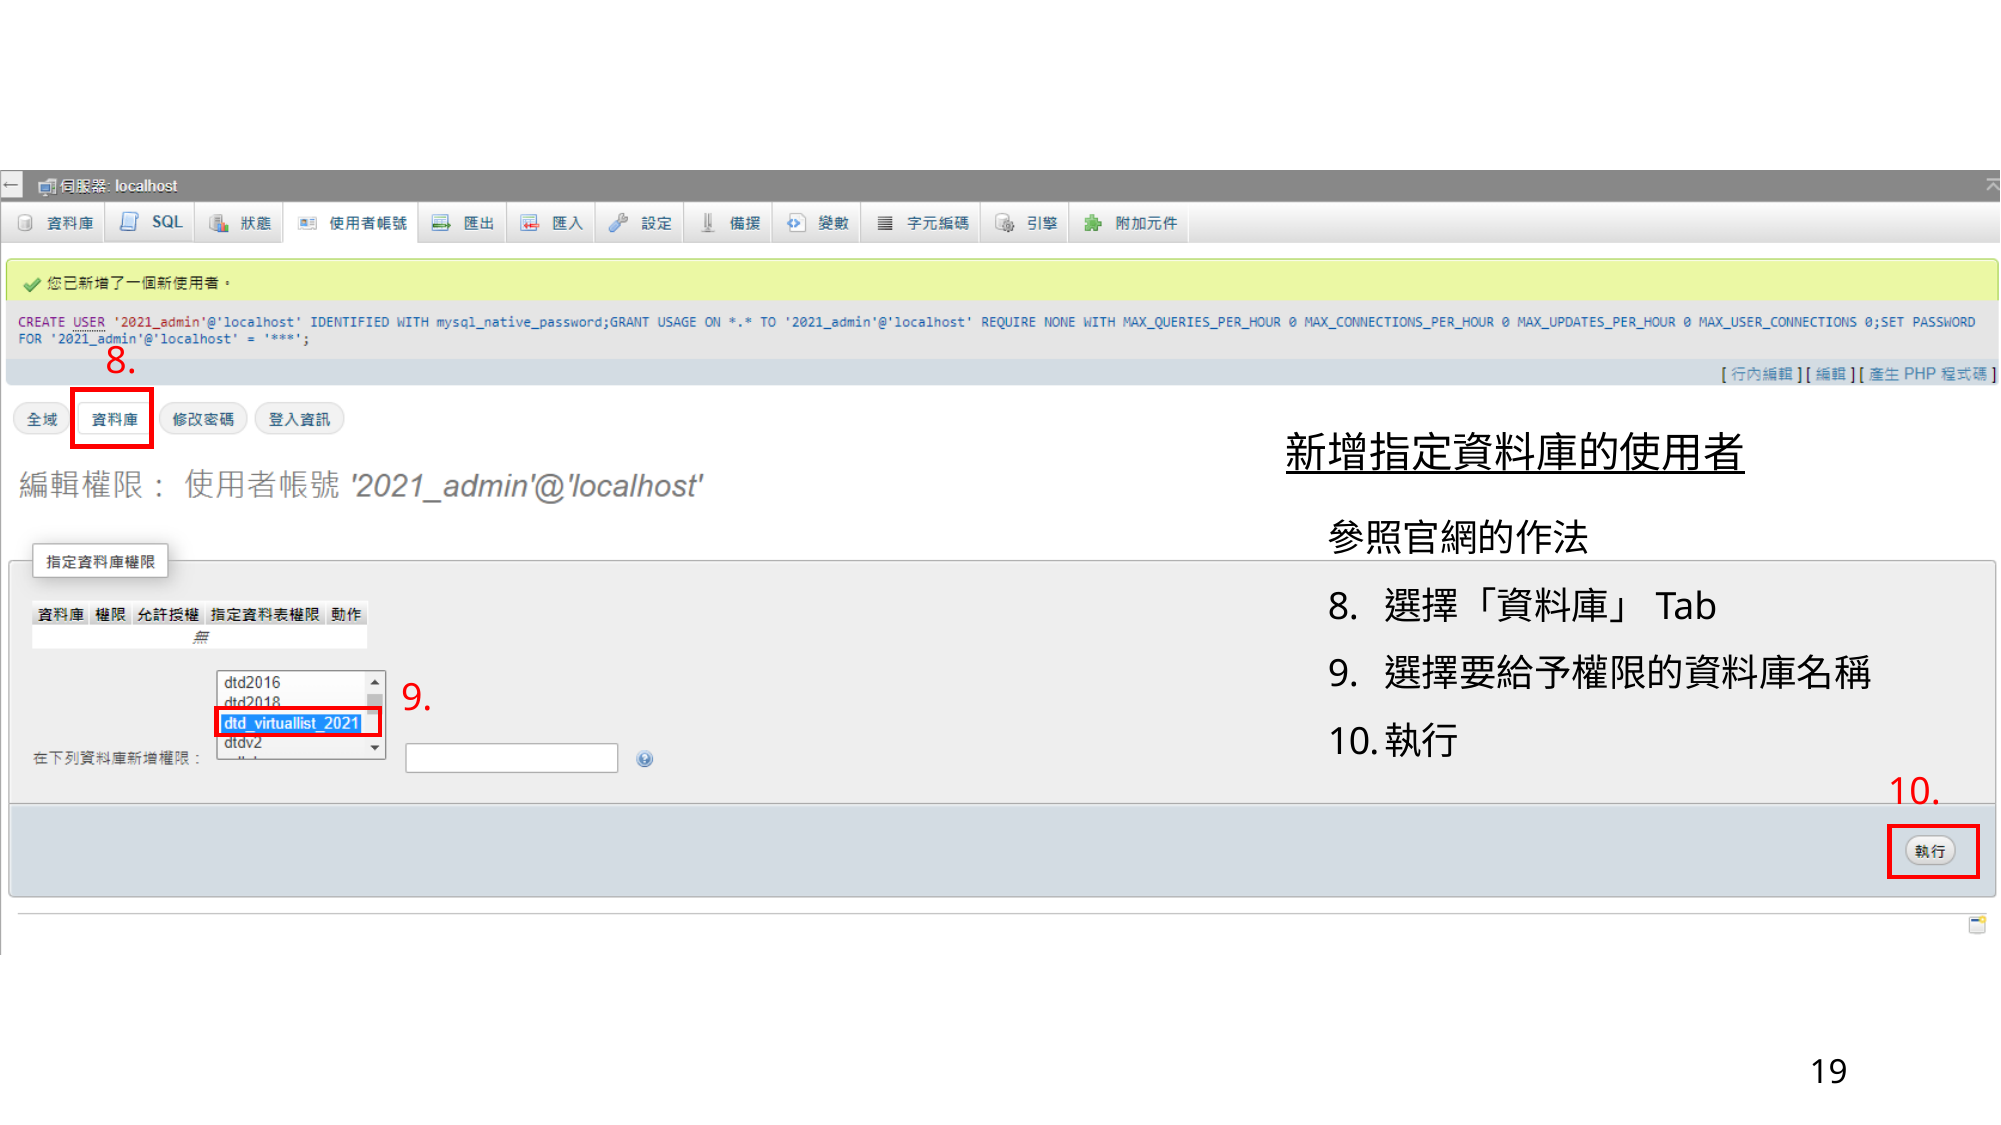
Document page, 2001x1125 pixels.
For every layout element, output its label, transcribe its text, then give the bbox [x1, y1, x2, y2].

picture [0, 170, 2000, 955]
slide_number 19 [1412, 1042, 1863, 1103]
